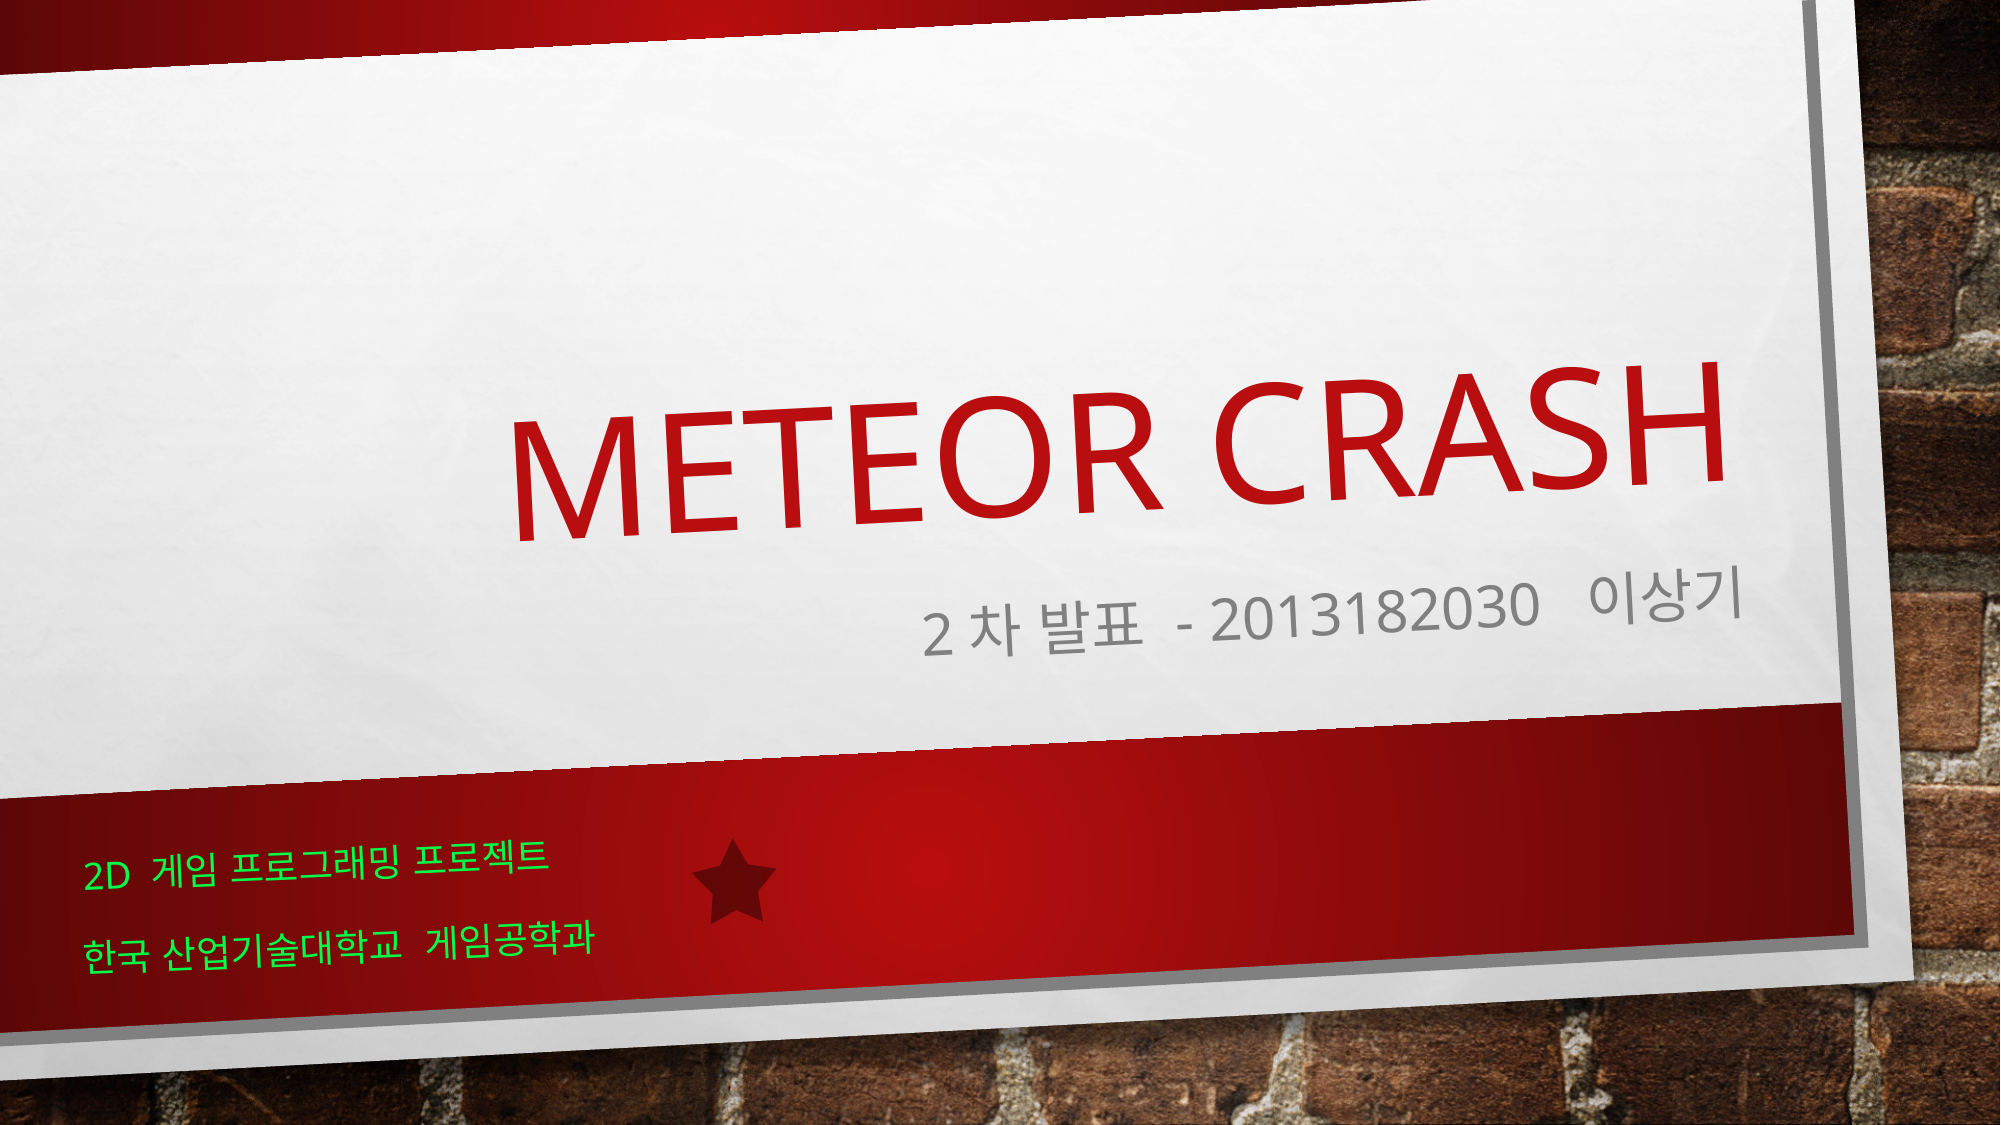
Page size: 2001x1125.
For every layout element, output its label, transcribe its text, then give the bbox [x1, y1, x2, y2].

title Meteor crash [135, 67, 1758, 605]
text_box 한국 산업기술대학교 게임공학과 [66, 901, 672, 989]
picture [0, 0, 2000, 1125]
subtitle 2차 발표 - 2013182030 이상기 [159, 533, 1763, 708]
text_box 2D 게임 프로그래밍 프로젝트 [66, 818, 672, 906]
